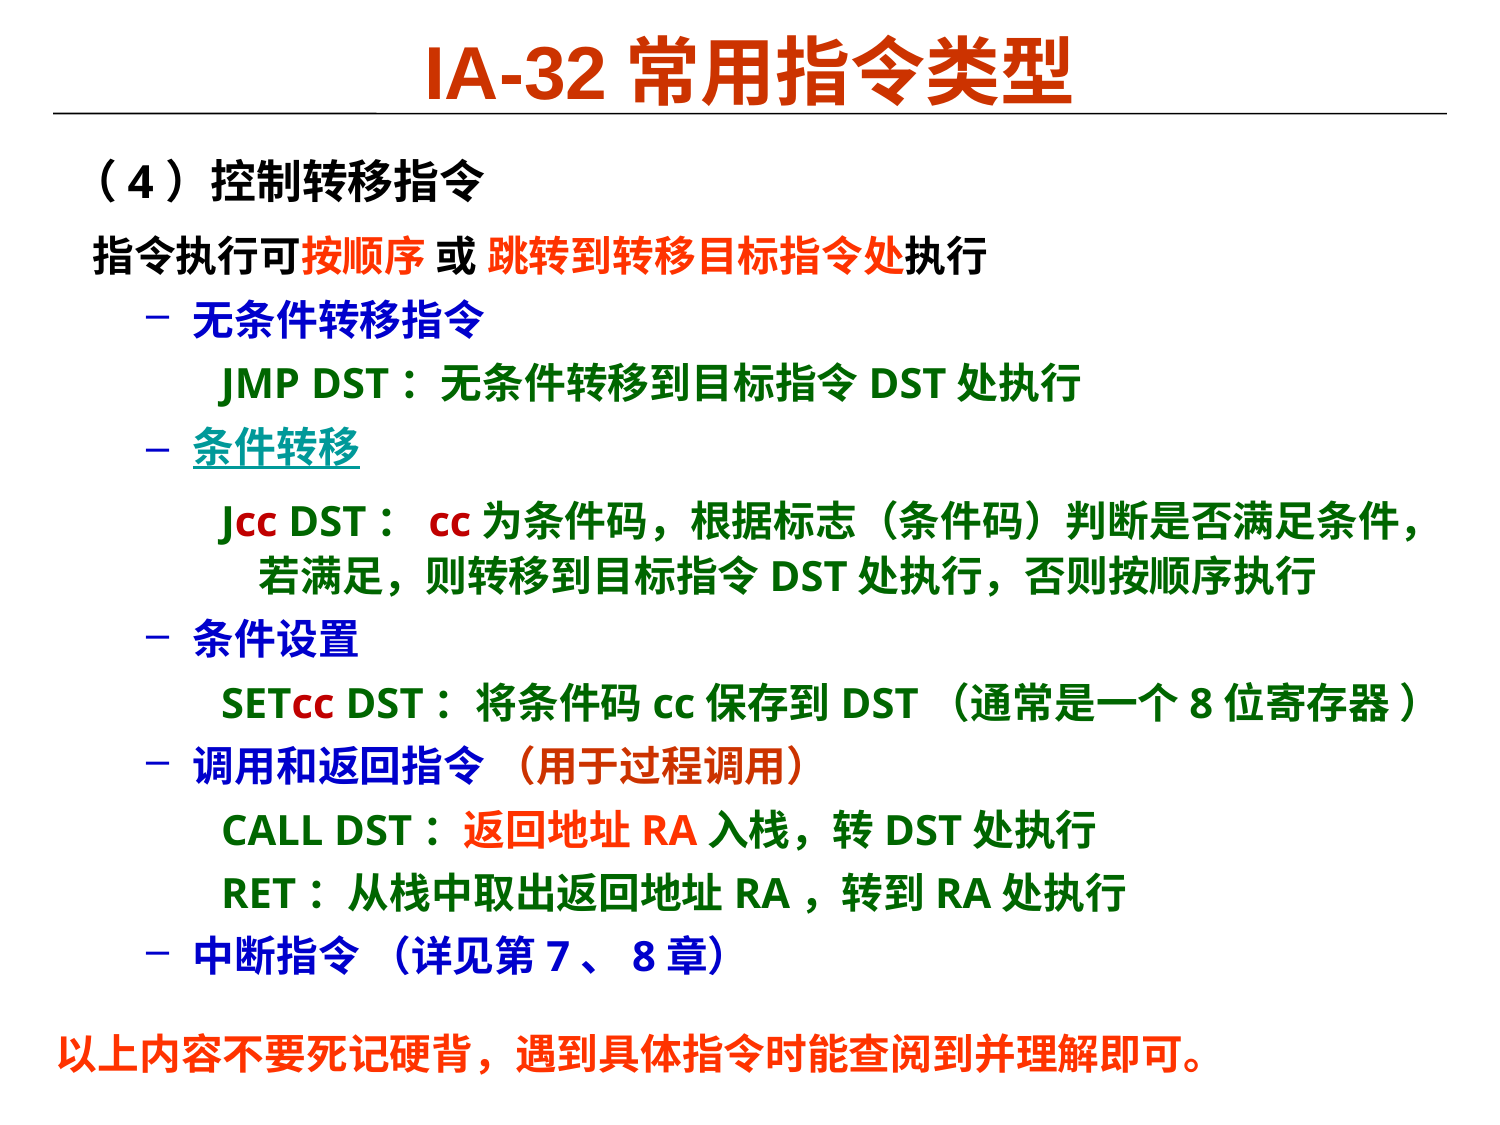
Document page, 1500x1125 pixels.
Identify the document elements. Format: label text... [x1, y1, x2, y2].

list （4）控制转移指令 指令执行可按顺序 或 跳转到转移目标指令处执行 无条件转移指令 JMP DST：无条件转移到目标指令DST处执行 条件转移 Jcc DST：cc为条件码，根据标志（条件码）判断是否满足条件，若满足，则转移到目标指令DST处执行，否则按顺序执行 条件设置 SETcc DST：将条件码cc保存到DST（通常是一个8位寄存器 ） 调用和返回指令 （用于过程调用） CALL DST：返回地址RA入栈，转DST处执行 RET：从栈中取出返回地址RA，转到RA处执行 中断指令 （详见第7、8章） [55, 136, 1467, 994]
text_box 以上内容不要死记硬背，遇到具体指令时能查阅到并理解即可。 [41, 1020, 1282, 1086]
title IA-32常用指令类型 [74, 23, 1426, 116]
